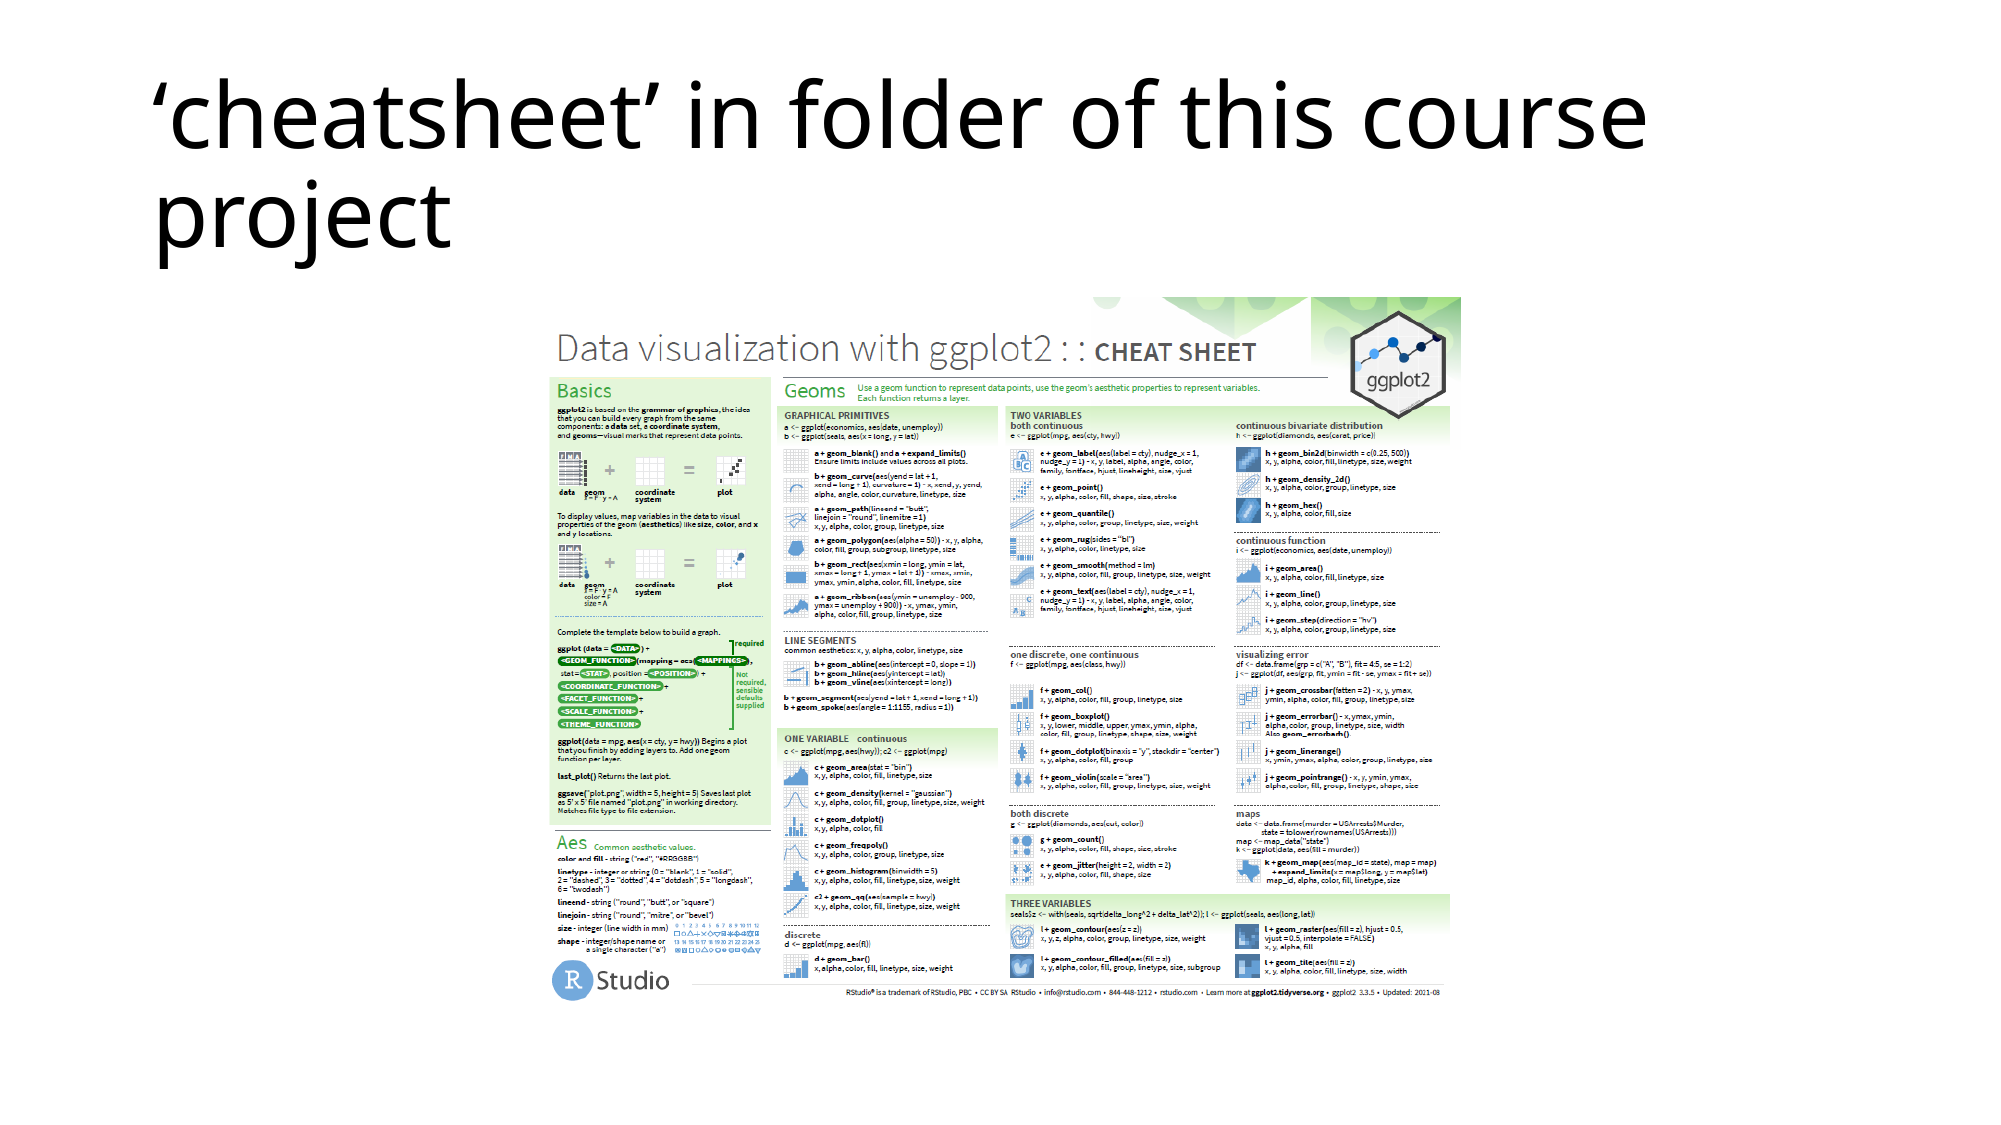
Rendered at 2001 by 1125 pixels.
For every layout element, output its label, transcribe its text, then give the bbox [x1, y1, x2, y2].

picture [537, 297, 1461, 1011]
title ‘cheatsheet’ in folder of this course project [137, 59, 1863, 278]
